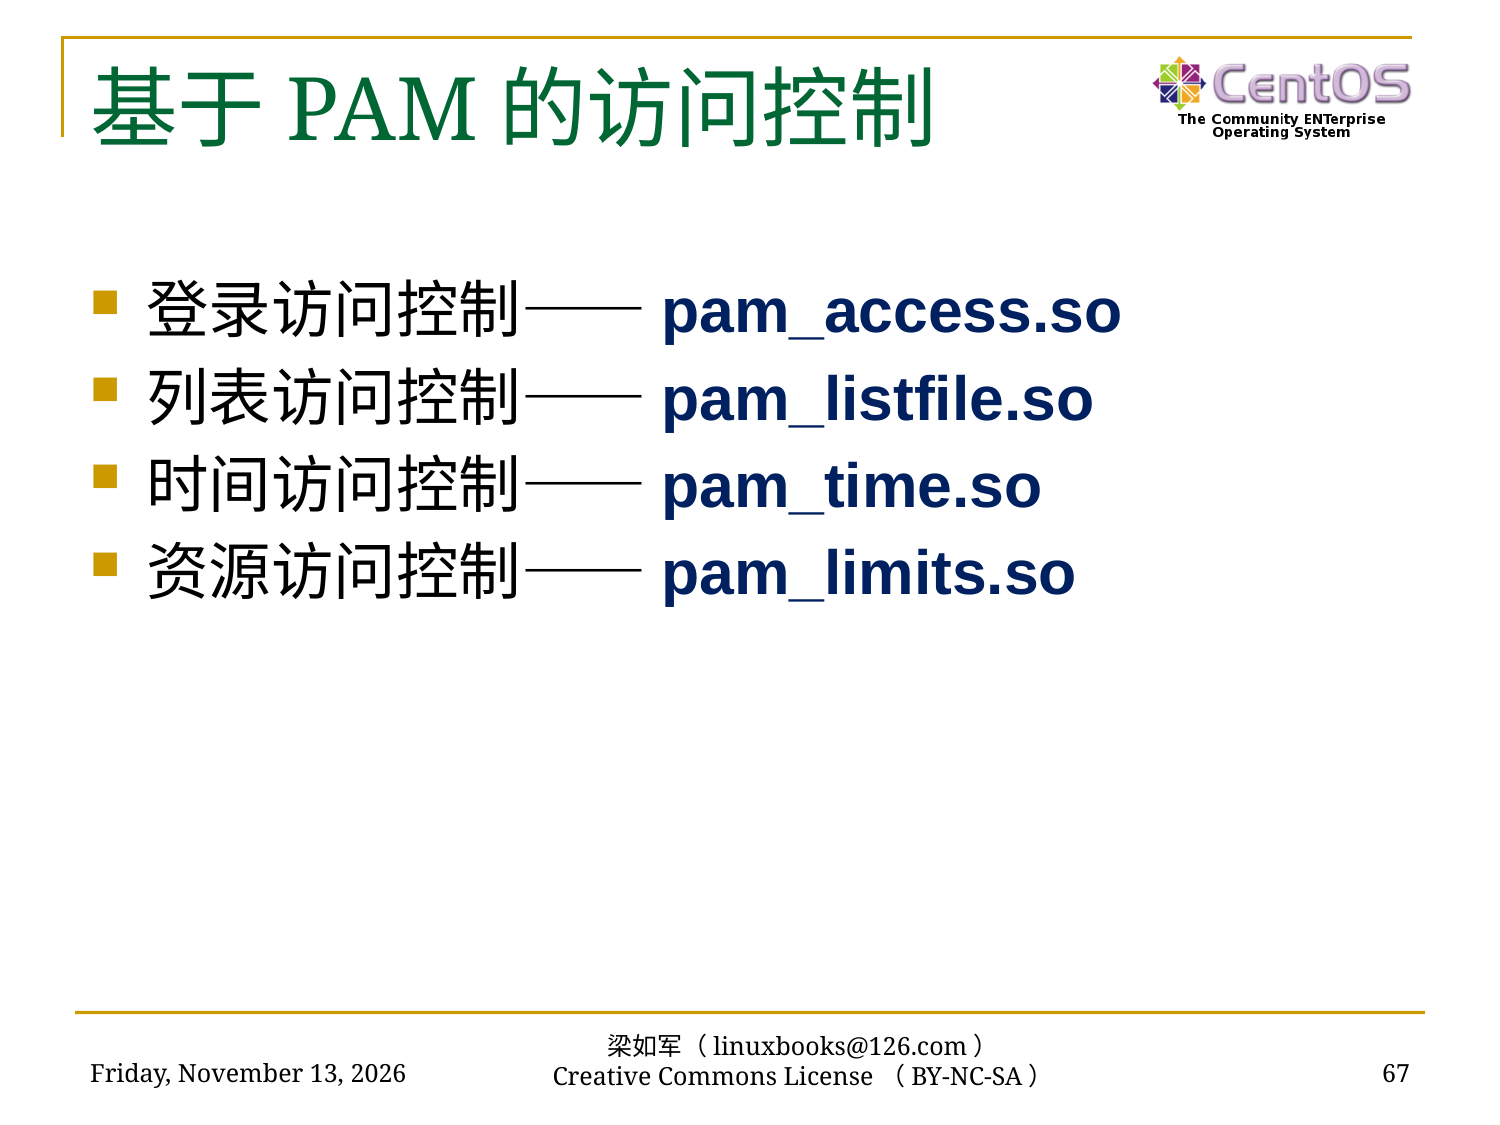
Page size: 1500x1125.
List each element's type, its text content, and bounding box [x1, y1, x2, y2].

slide_number 67 [1074, 1023, 1426, 1100]
title 基于PAM的访问控制 [74, 45, 1426, 233]
footer 梁如军（linuxbooks@126.com） Creative Commons License（BY-NC-SA） [359, 1022, 1247, 1099]
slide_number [74, 1023, 426, 1100]
list 登录访问控制——pam_access.so 列表访问控制——pam_listfile.so 时间访问控制——pam_time.so 资源访问控制——pam_limits.so [74, 262, 1426, 1006]
